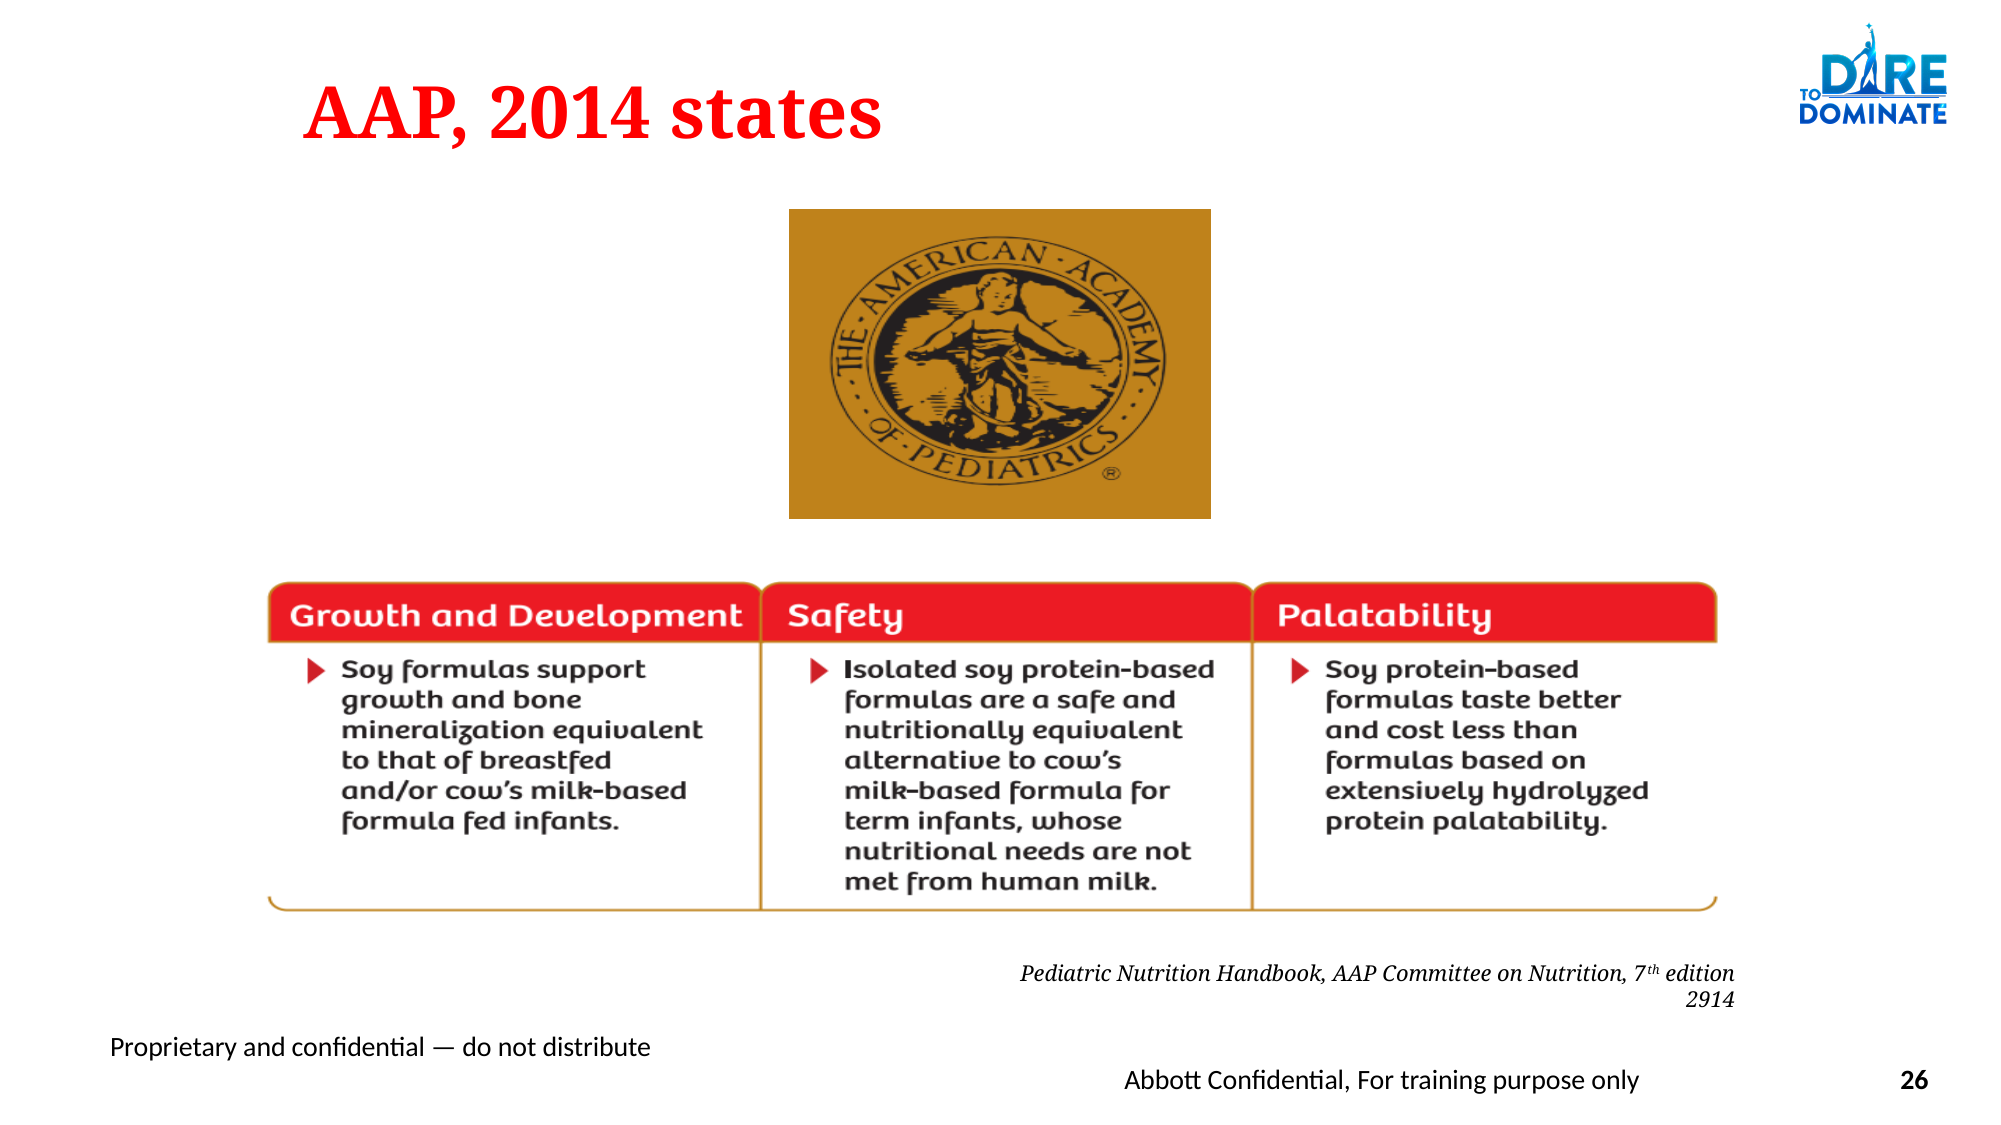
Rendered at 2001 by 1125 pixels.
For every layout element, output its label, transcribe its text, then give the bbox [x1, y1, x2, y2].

picture [1800, 22, 1947, 124]
footer Abbott Confidential, For training purpose only [659, 1042, 1640, 1103]
picture [789, 208, 1211, 520]
picture [249, 576, 1729, 918]
text_box Pediatric Nutrition Handbook, AAP Committee on Nutrition, 7th edition 2914 [999, 952, 1750, 1020]
title AAP, 2014 states [303, 25, 1654, 213]
slide_number 26 [1882, 1042, 1947, 1103]
